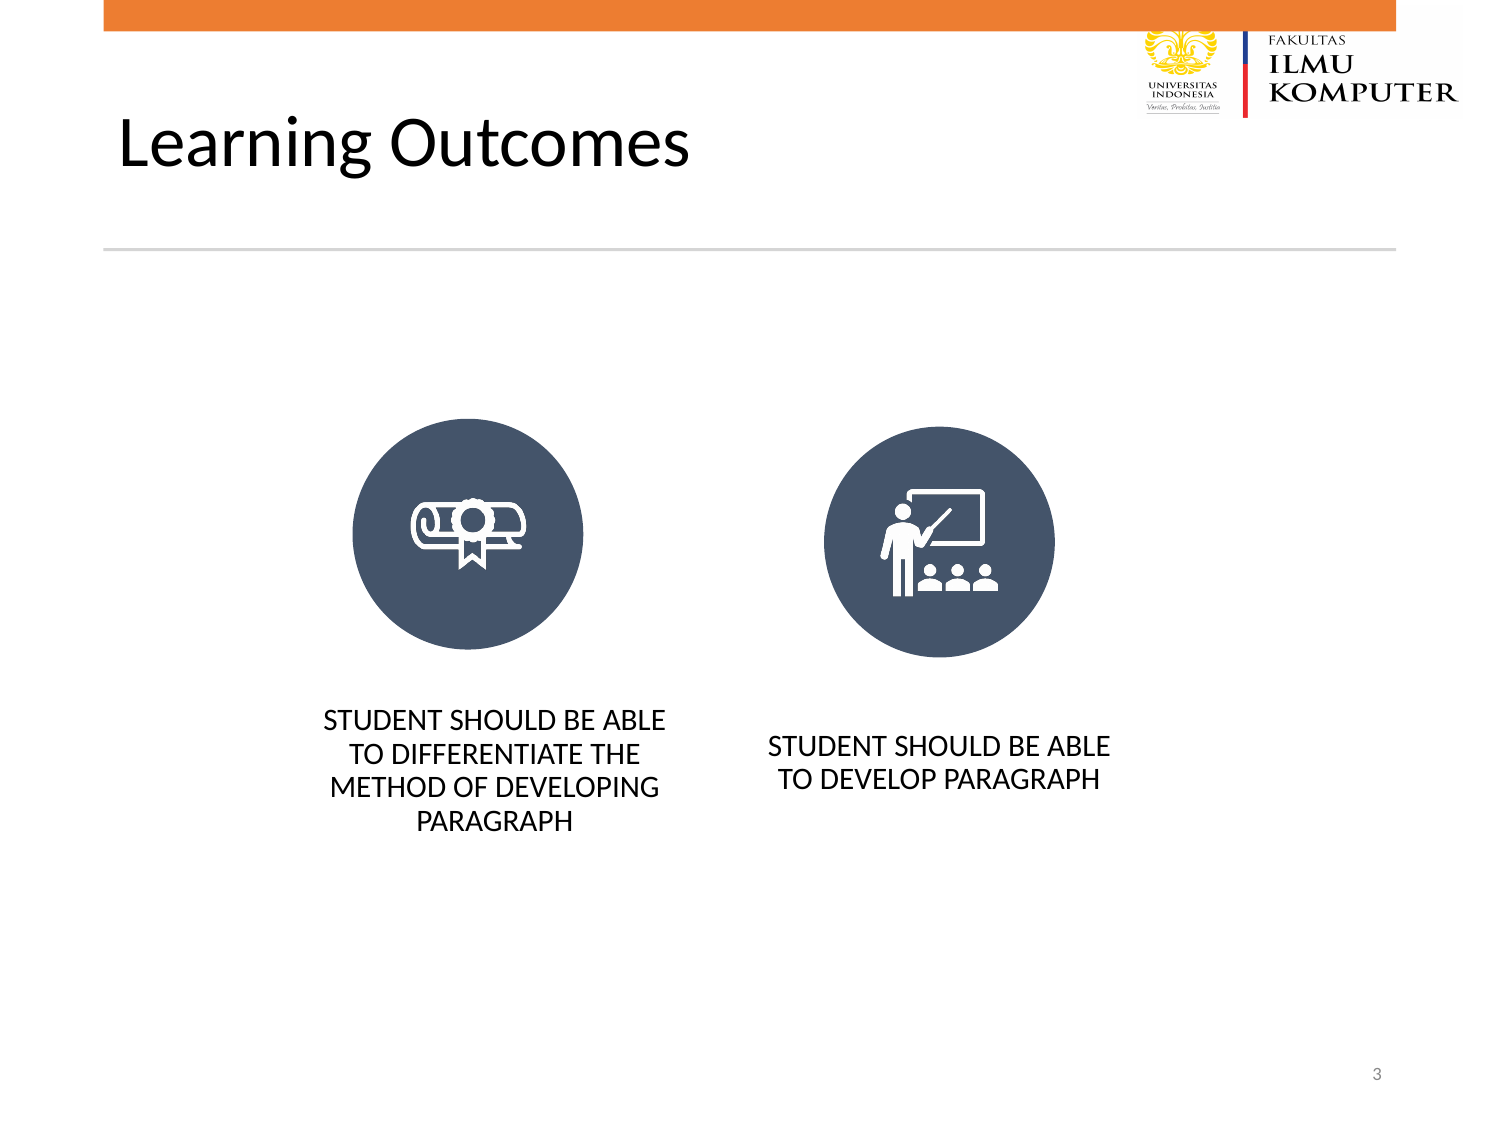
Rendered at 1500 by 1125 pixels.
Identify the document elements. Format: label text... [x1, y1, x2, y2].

picture [1137, 5, 1463, 119]
text_box [103, 0, 1397, 32]
title Learning Outcomes [103, 54, 1397, 232]
text_box [430, 418, 506, 425]
slide_number 3 [1059, 1042, 1397, 1103]
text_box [305, 426, 1129, 848]
text_box [103, 248, 1397, 252]
